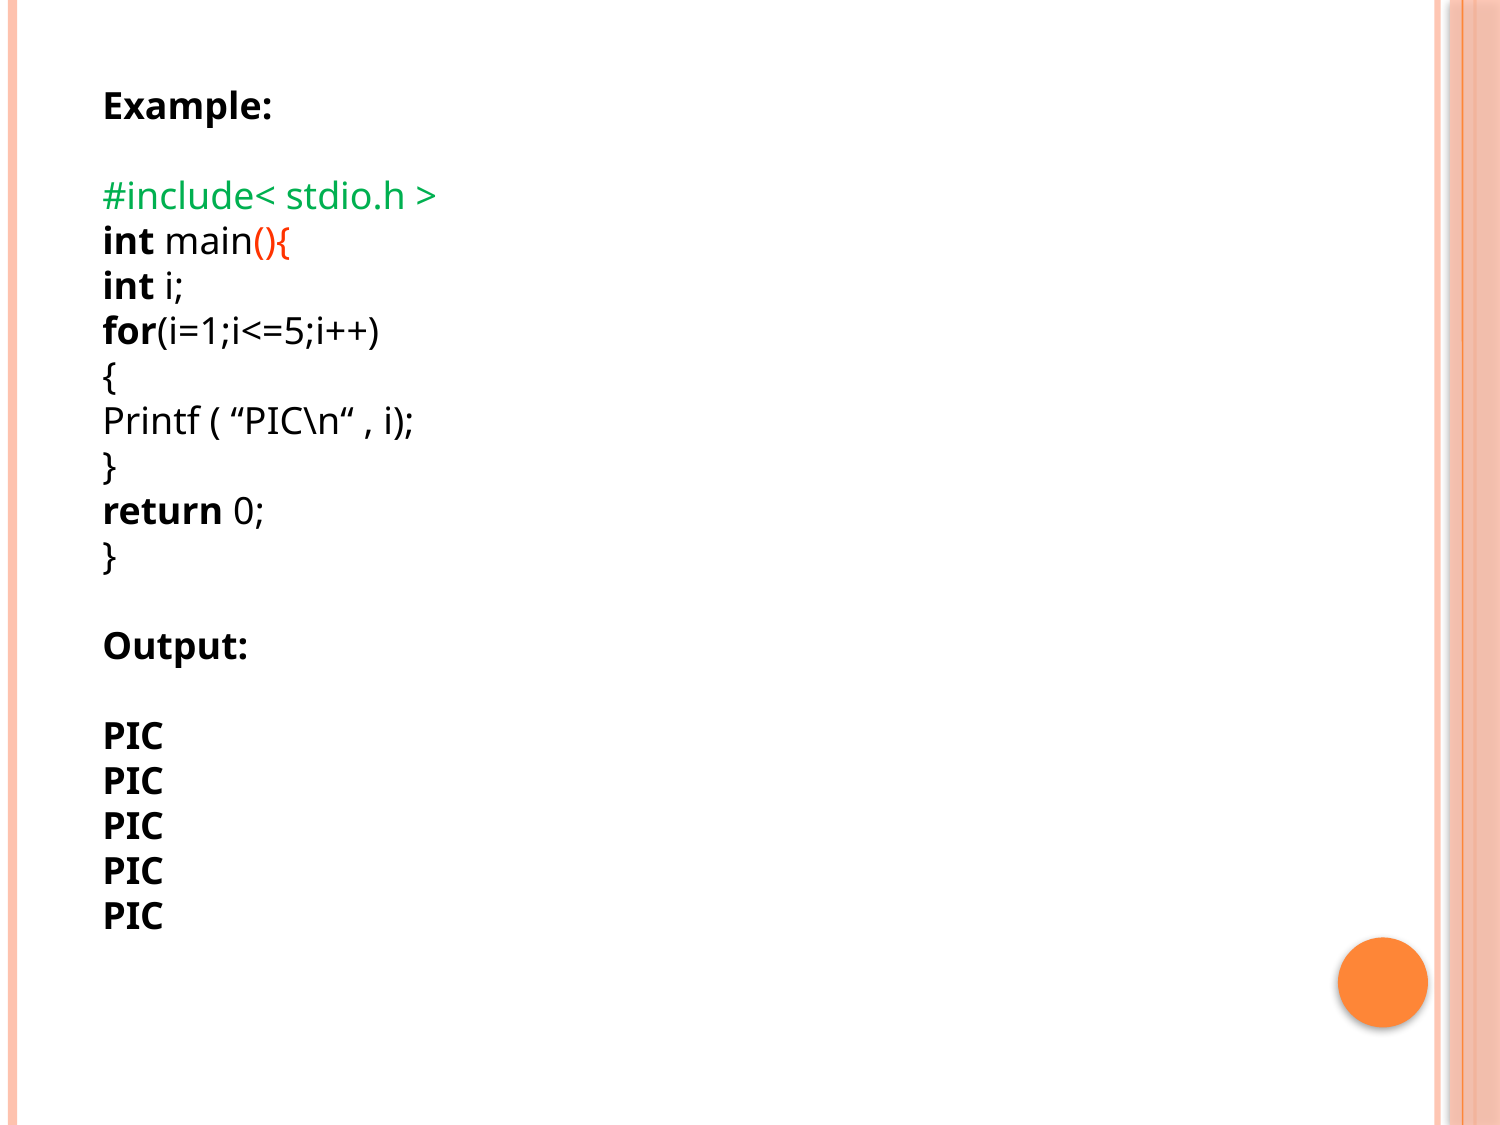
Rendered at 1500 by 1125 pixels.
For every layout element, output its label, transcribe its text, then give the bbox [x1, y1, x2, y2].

text_box Example: #include< stdio.h > int main(){ int i; for(i=1;i<=5;i++) { Printf ( “PIC\n“ , i); } return 0; } Output: PIC PIC PIC PIC PIC [87, 74, 1250, 990]
